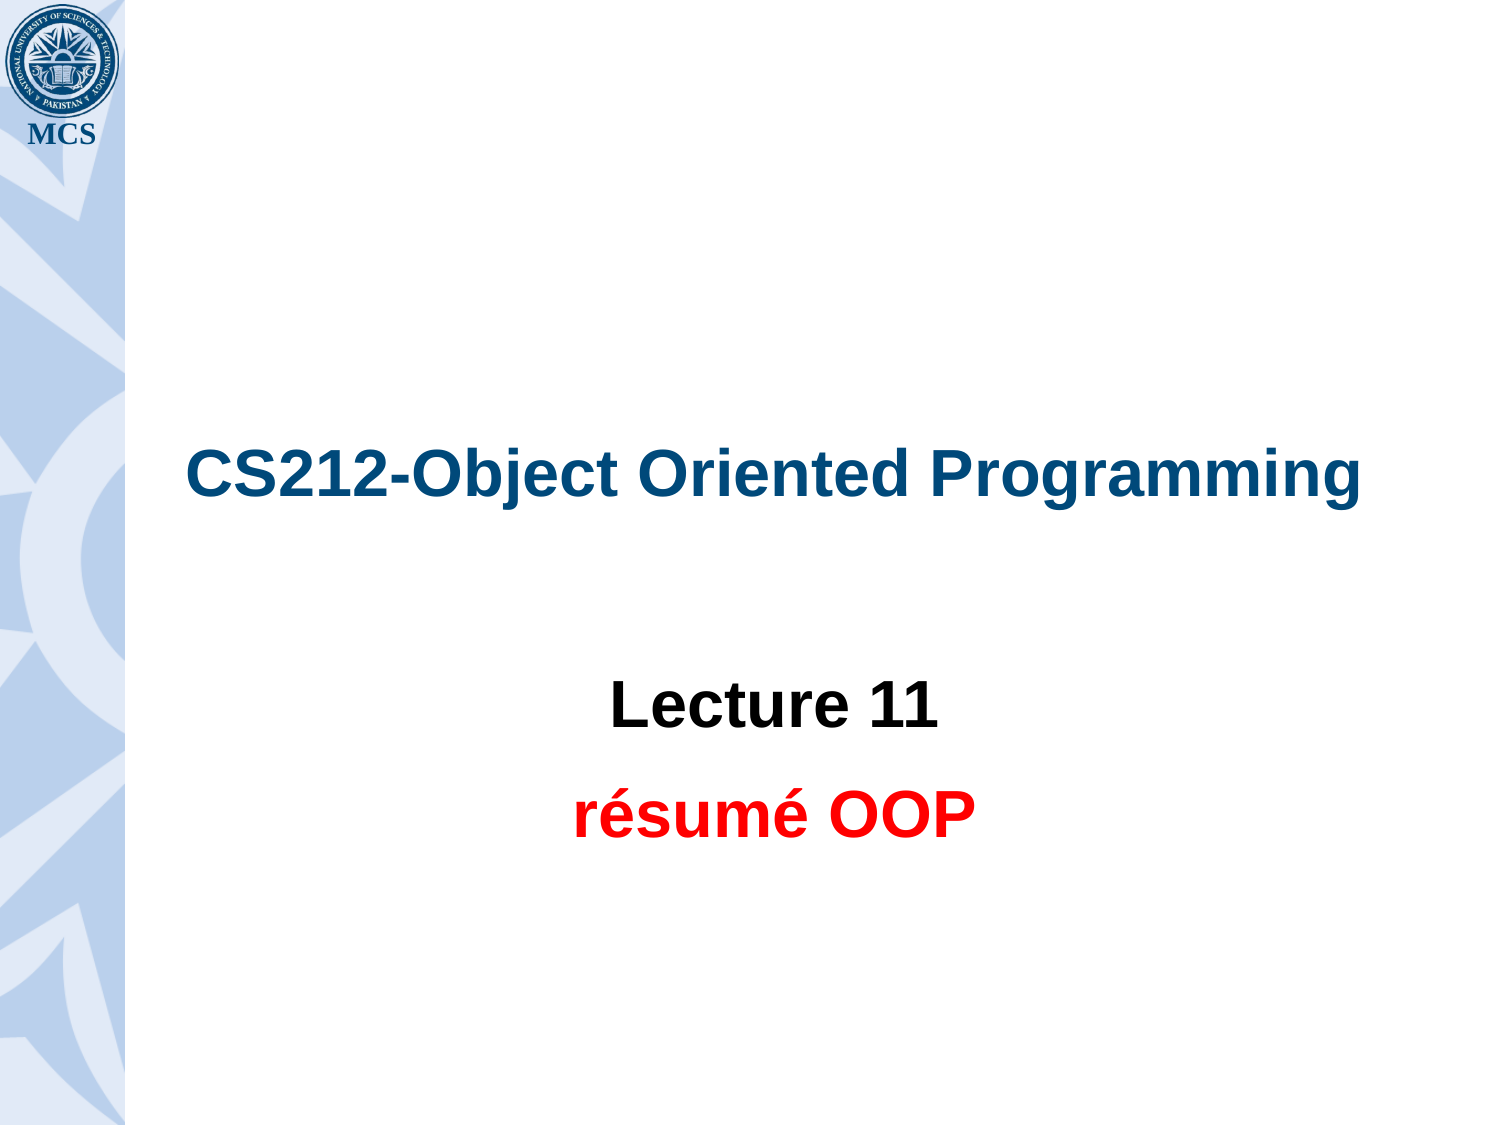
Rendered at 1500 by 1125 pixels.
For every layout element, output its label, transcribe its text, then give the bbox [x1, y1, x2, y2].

subtitle Lecture 11 résumé OOP [249, 637, 1300, 925]
picture [0, 0, 125, 1125]
title CS212-Object Oriented Programming [143, 349, 1407, 591]
